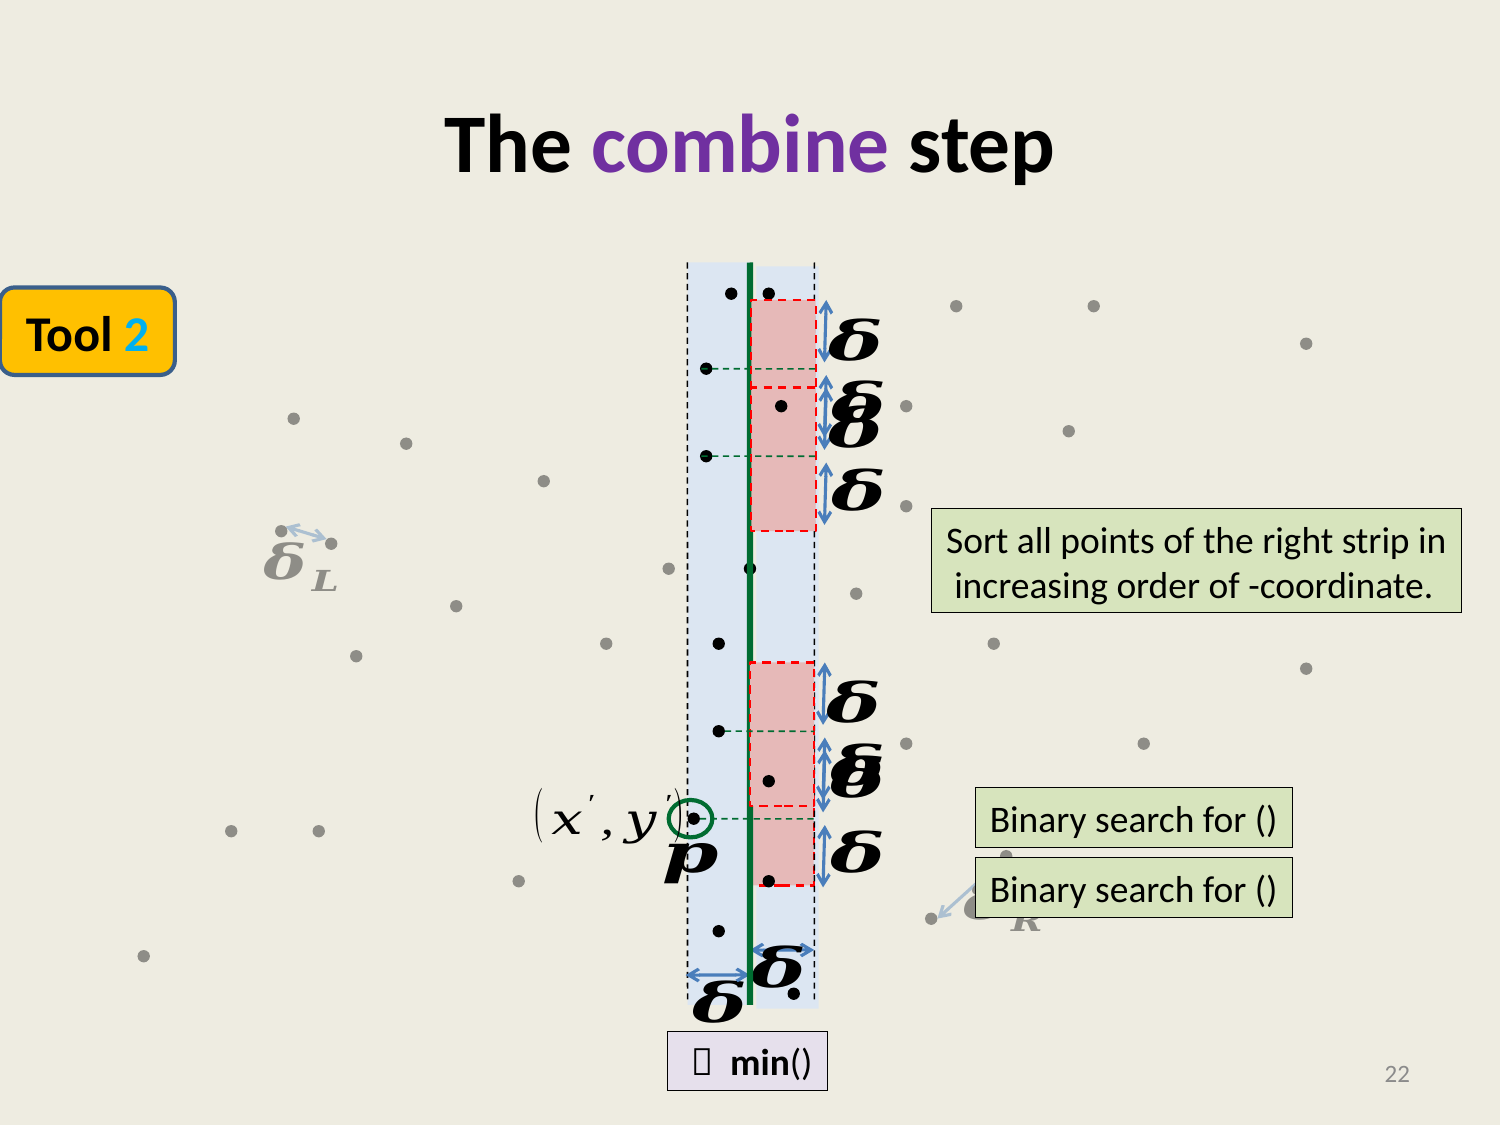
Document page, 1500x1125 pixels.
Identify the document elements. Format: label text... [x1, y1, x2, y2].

text_box [685, 976, 743, 1007]
text_box [816, 825, 832, 888]
text_box [760, 872, 778, 890]
text_box [785, 985, 803, 1003]
text_box  min() [667, 1031, 828, 1091]
text_box [752, 815, 816, 888]
text_box [799, 942, 815, 958]
text_box [751, 942, 765, 958]
text_box [666, 800, 679, 836]
text_box [754, 540, 821, 660]
text_box [722, 285, 740, 298]
text_box The combine step [75, 45, 1425, 233]
text_box Binary search for () [975, 787, 1293, 848]
text_box <number> [1074, 1042, 1425, 1103]
text_box [685, 967, 749, 983]
text_box [710, 635, 728, 653]
text_box [754, 876, 821, 1011]
text_box [710, 722, 719, 740]
text_box [741, 560, 749, 577]
text_box [814, 815, 821, 878]
text_box [678, 797, 715, 840]
text_box Binary search for () [975, 857, 1293, 918]
text_box [760, 285, 778, 298]
text_box [710, 922, 728, 940]
text_box Tool 2 [0, 285, 177, 378]
text_box [68, 260, 681, 1002]
text_box [717, 952, 752, 1007]
text_box [751, 560, 759, 577]
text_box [724, 662, 887, 807]
text_box Sort all points of the right strip in increasing order of -coordinate. [931, 508, 1462, 613]
text_box [754, 264, 821, 298]
text_box [835, 256, 1448, 997]
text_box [701, 299, 888, 387]
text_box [701, 387, 888, 532]
text_box [685, 260, 752, 974]
